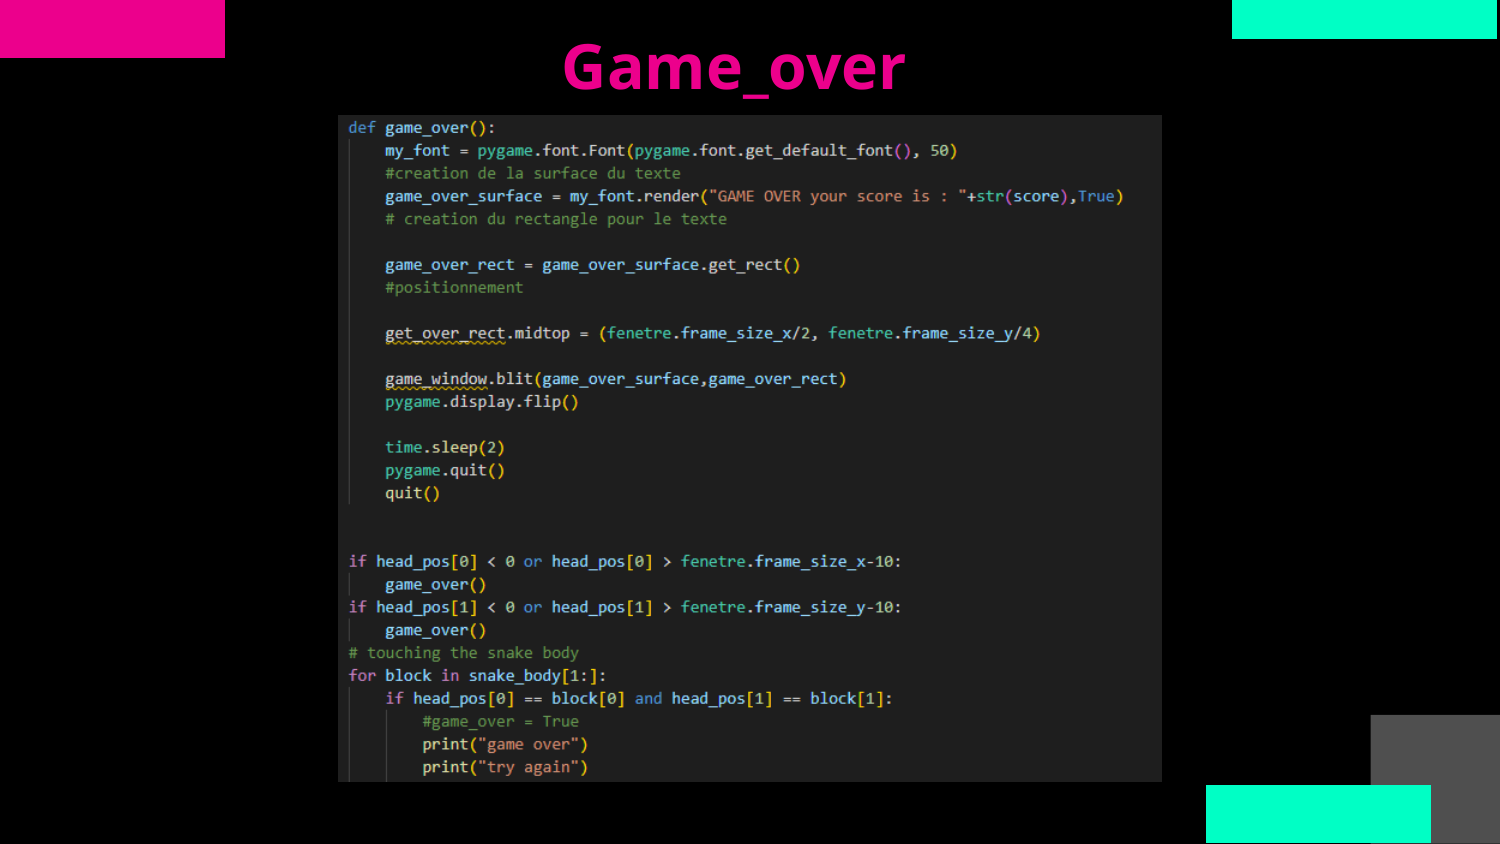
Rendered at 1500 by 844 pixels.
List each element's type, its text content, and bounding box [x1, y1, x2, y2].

text_box Game_over [194, 12, 1275, 165]
picture [337, 115, 1163, 782]
text_box [1231, 0, 1498, 40]
